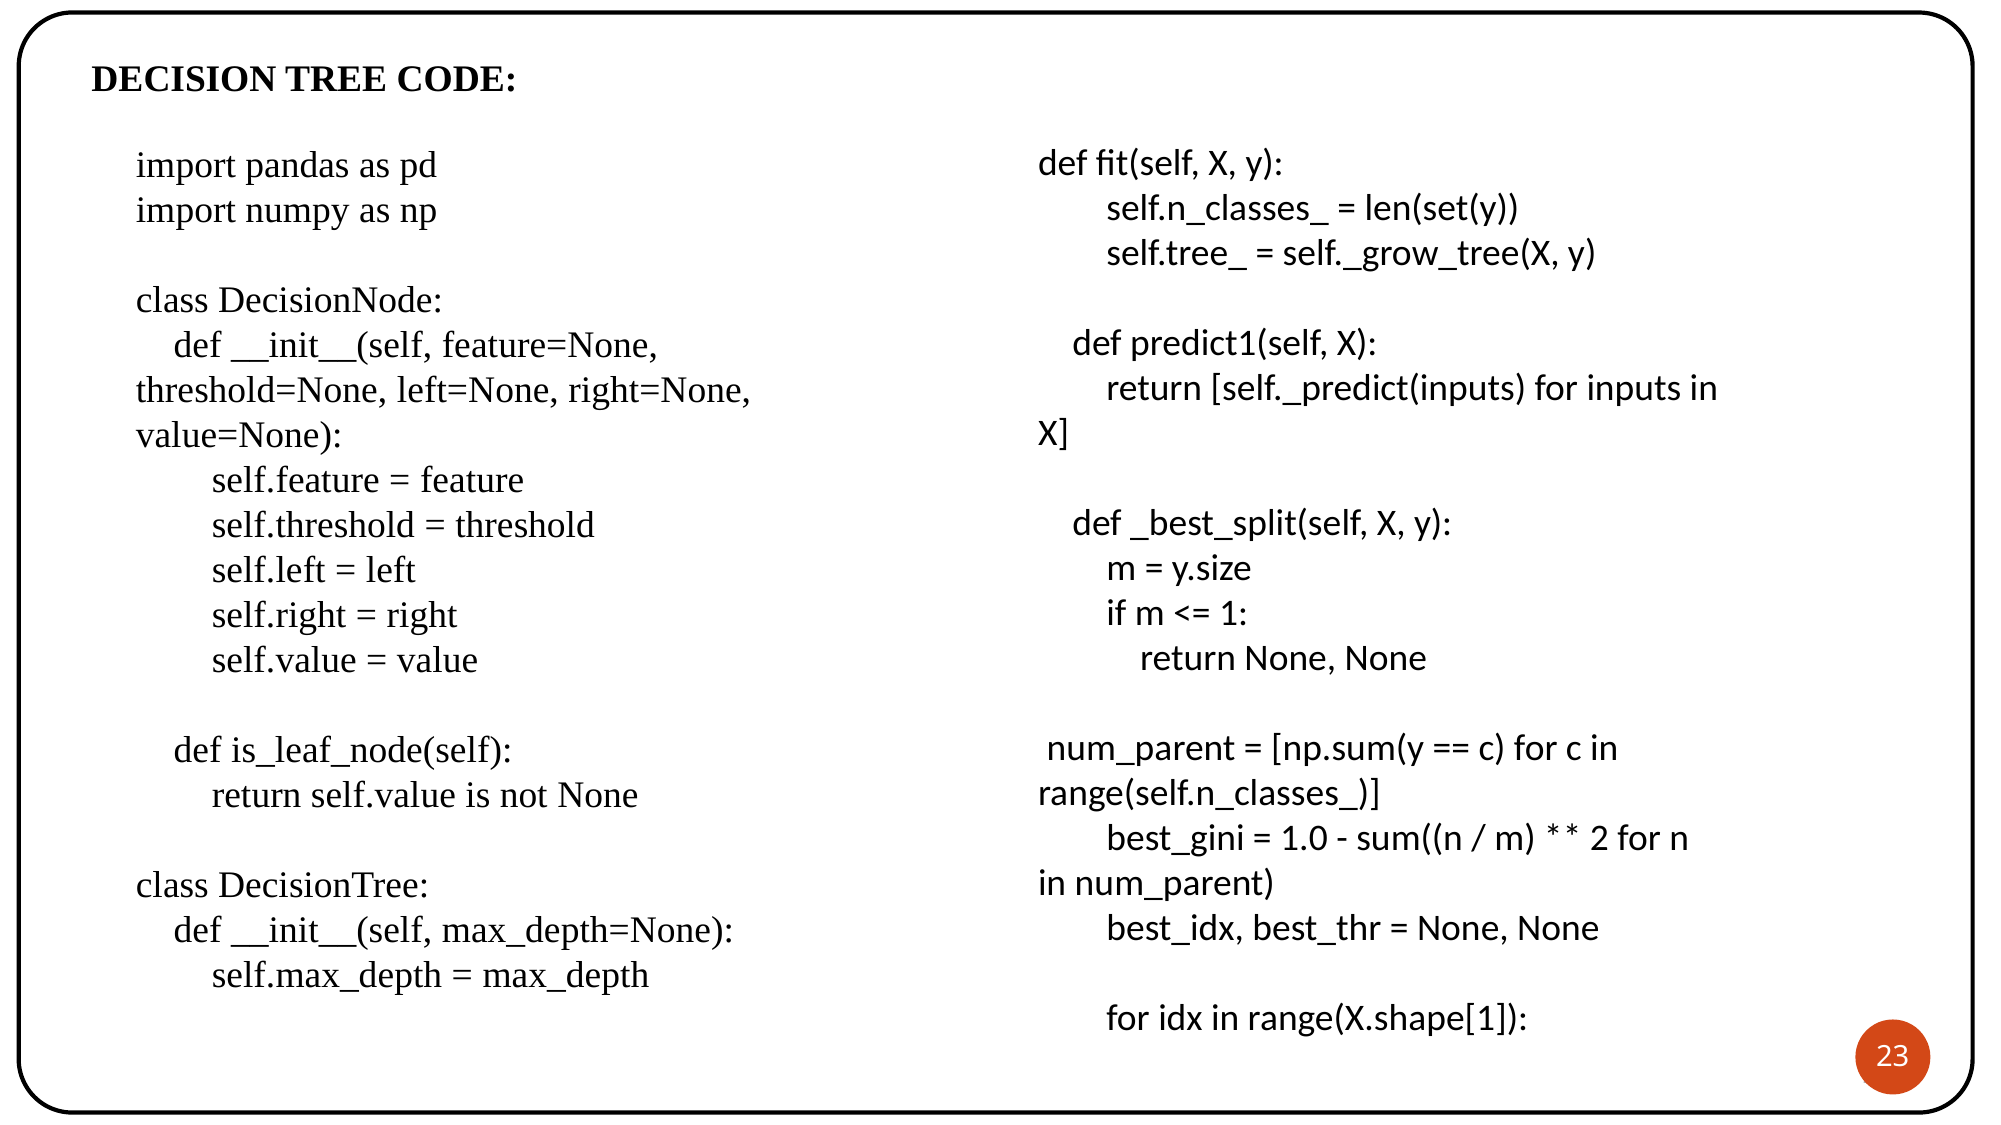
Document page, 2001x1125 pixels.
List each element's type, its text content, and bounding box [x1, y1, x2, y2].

text_box [18, 12, 1973, 1113]
text_box import pandas as pd import numpy as np class DecisionNode: def __init__(self, feature=None, threshold=None, left=None, right=None, value=None): self.feature = feature self.threshold = threshold self.left = left self.right = right self.value = value def is_leaf_node(self): return self.value is not None class DecisionTree: def __init__(self, max_depth=None): self.max_depth = max_depth [121, 132, 918, 1092]
text_box DECISION TREE CODE: [76, 46, 533, 107]
text_box def fit(self, X, y): self.n_classes_ = len(set(y)) self.tree_ = self._grow_tree(X, y) def predict1(self, X): return [self._predict(inputs) for inputs in X] def _best_split(self, X, y): m = y.size if m <= 1: return None, None num_parent = [np.sum(y == c) for c in range(self.n_classes_)] best_gini = 1.0 - sum((n / m) ** 2 for n in num_parent) best_idx, best_thr = None, None for idx in range(X.shape[1]): [1023, 130, 1739, 1046]
